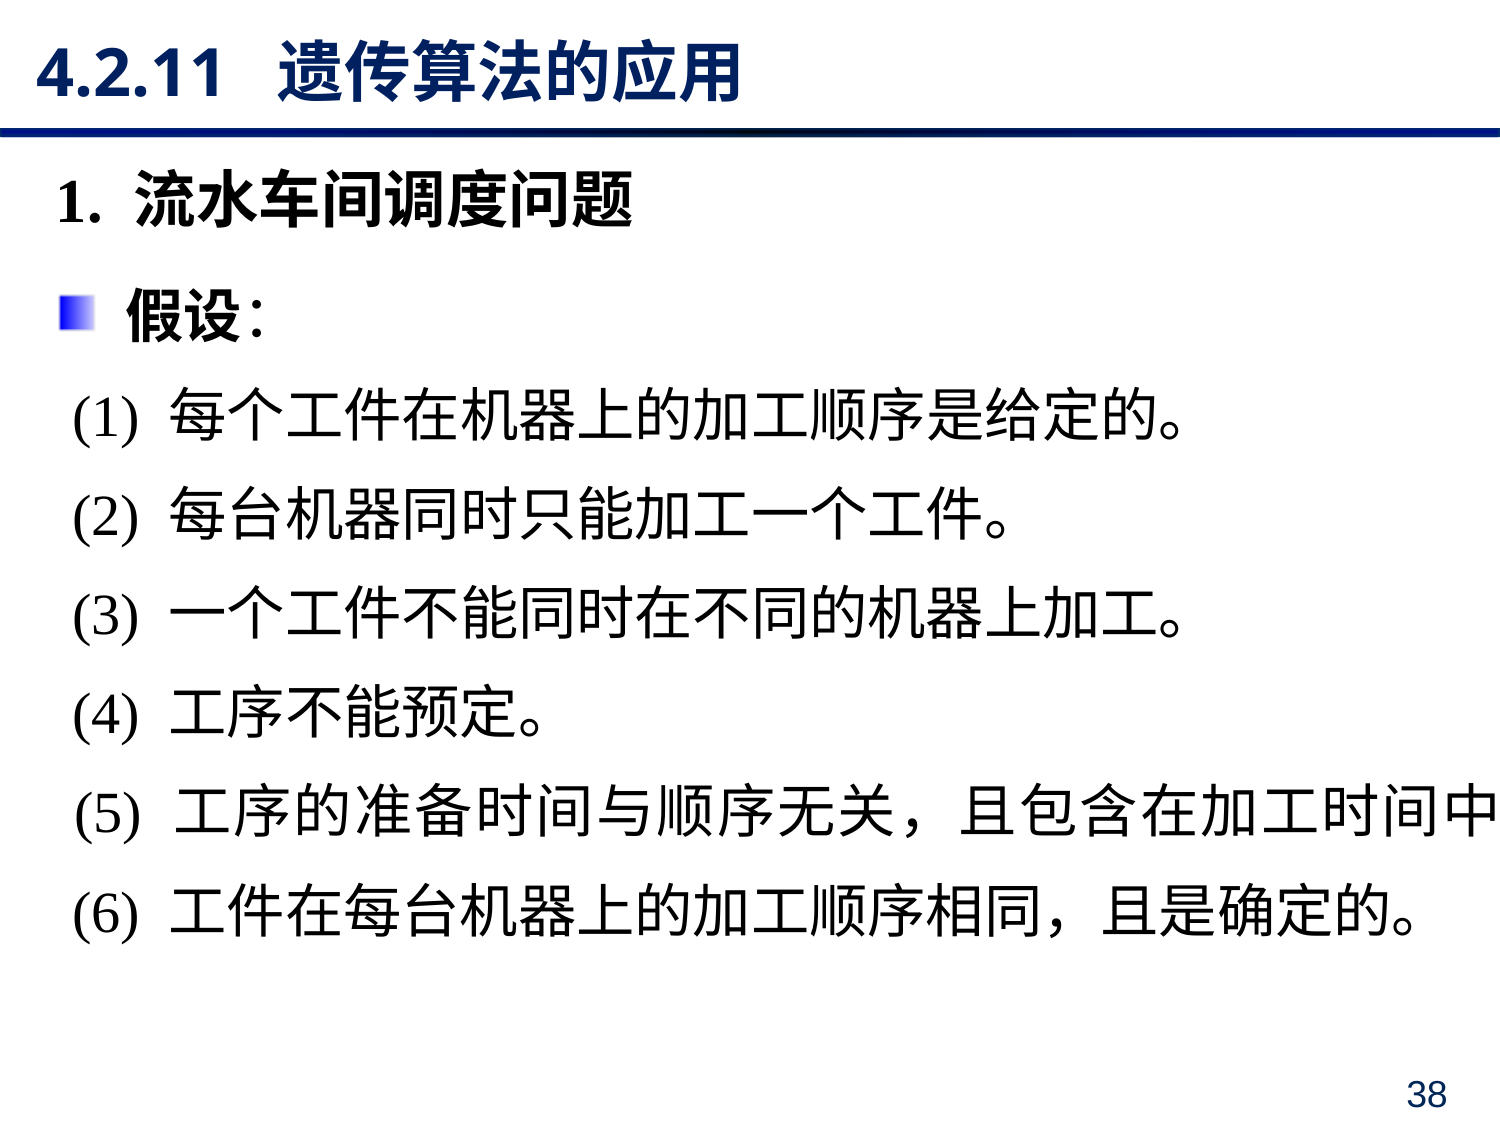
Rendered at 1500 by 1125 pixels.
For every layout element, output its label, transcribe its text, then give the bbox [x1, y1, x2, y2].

text_box 38 [1137, 1062, 1463, 1122]
picture [57, 293, 99, 335]
picture [0, 128, 1500, 138]
title 4.2.11 遗传算法的应用 [21, 22, 1439, 116]
text_box 假设： (1) 每个工件在机器上的加工顺序是给定的。 (2) 每台机器同时只能加工一个工件。 (3) 一个工件不能同时在不同的机器上加工。 (4) 工序不能预定。 (5) 工序的准备时间与顺序无关，且包含在加工时间中。 (6) 工件在每台机器上的加工顺序相同，且是确定的。 [42, 271, 1500, 951]
text_box 1. 流水车间调度问题 [41, 137, 1317, 225]
